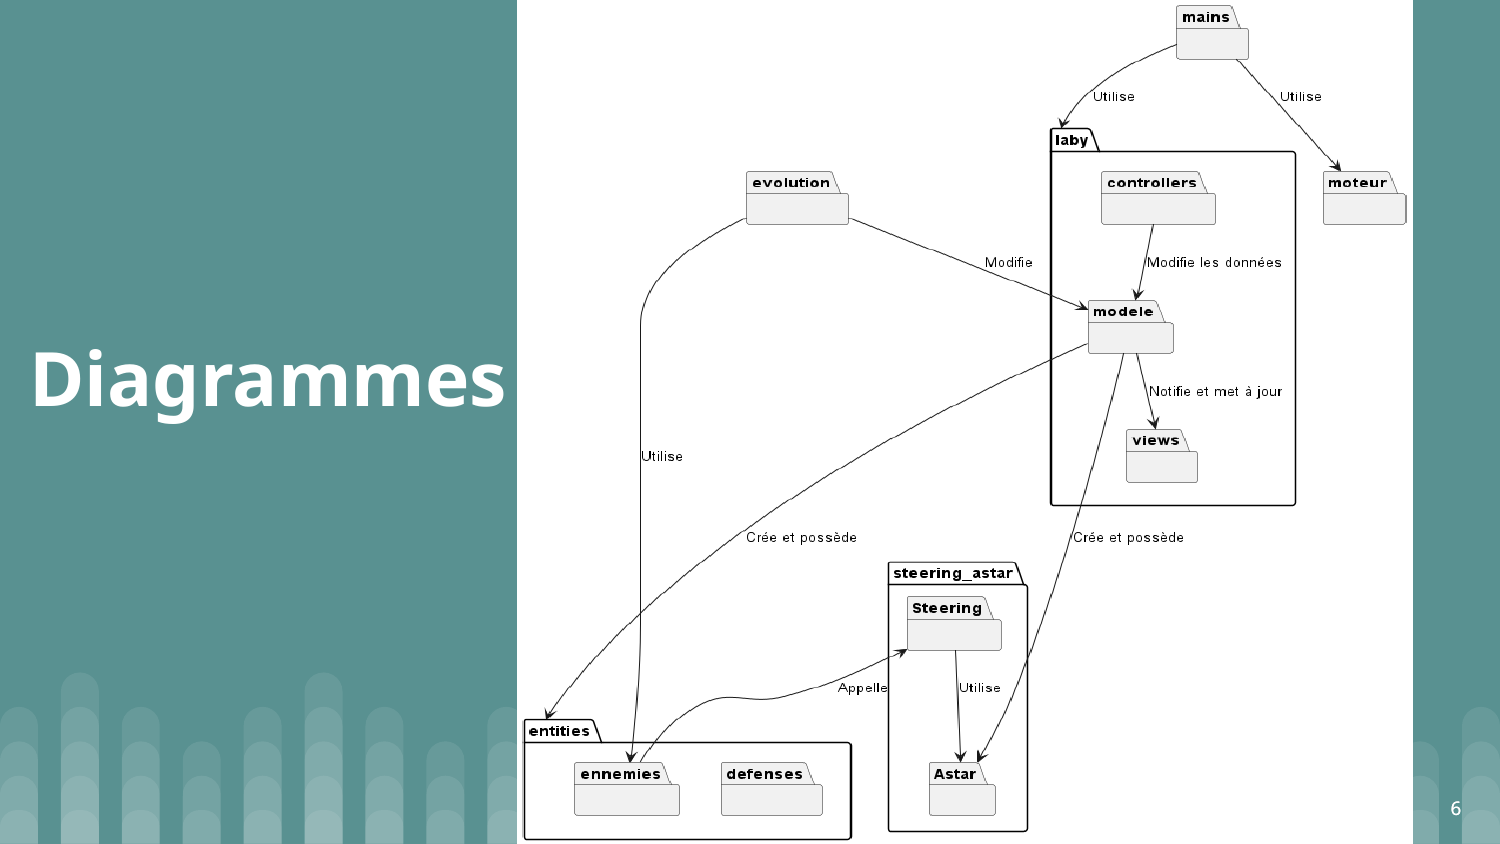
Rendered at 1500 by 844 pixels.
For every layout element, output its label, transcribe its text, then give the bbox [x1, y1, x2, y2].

slide_number ‹#› [1418, 777, 1477, 842]
text_box Diagrammes [0, 316, 512, 437]
picture [517, 0, 1413, 844]
